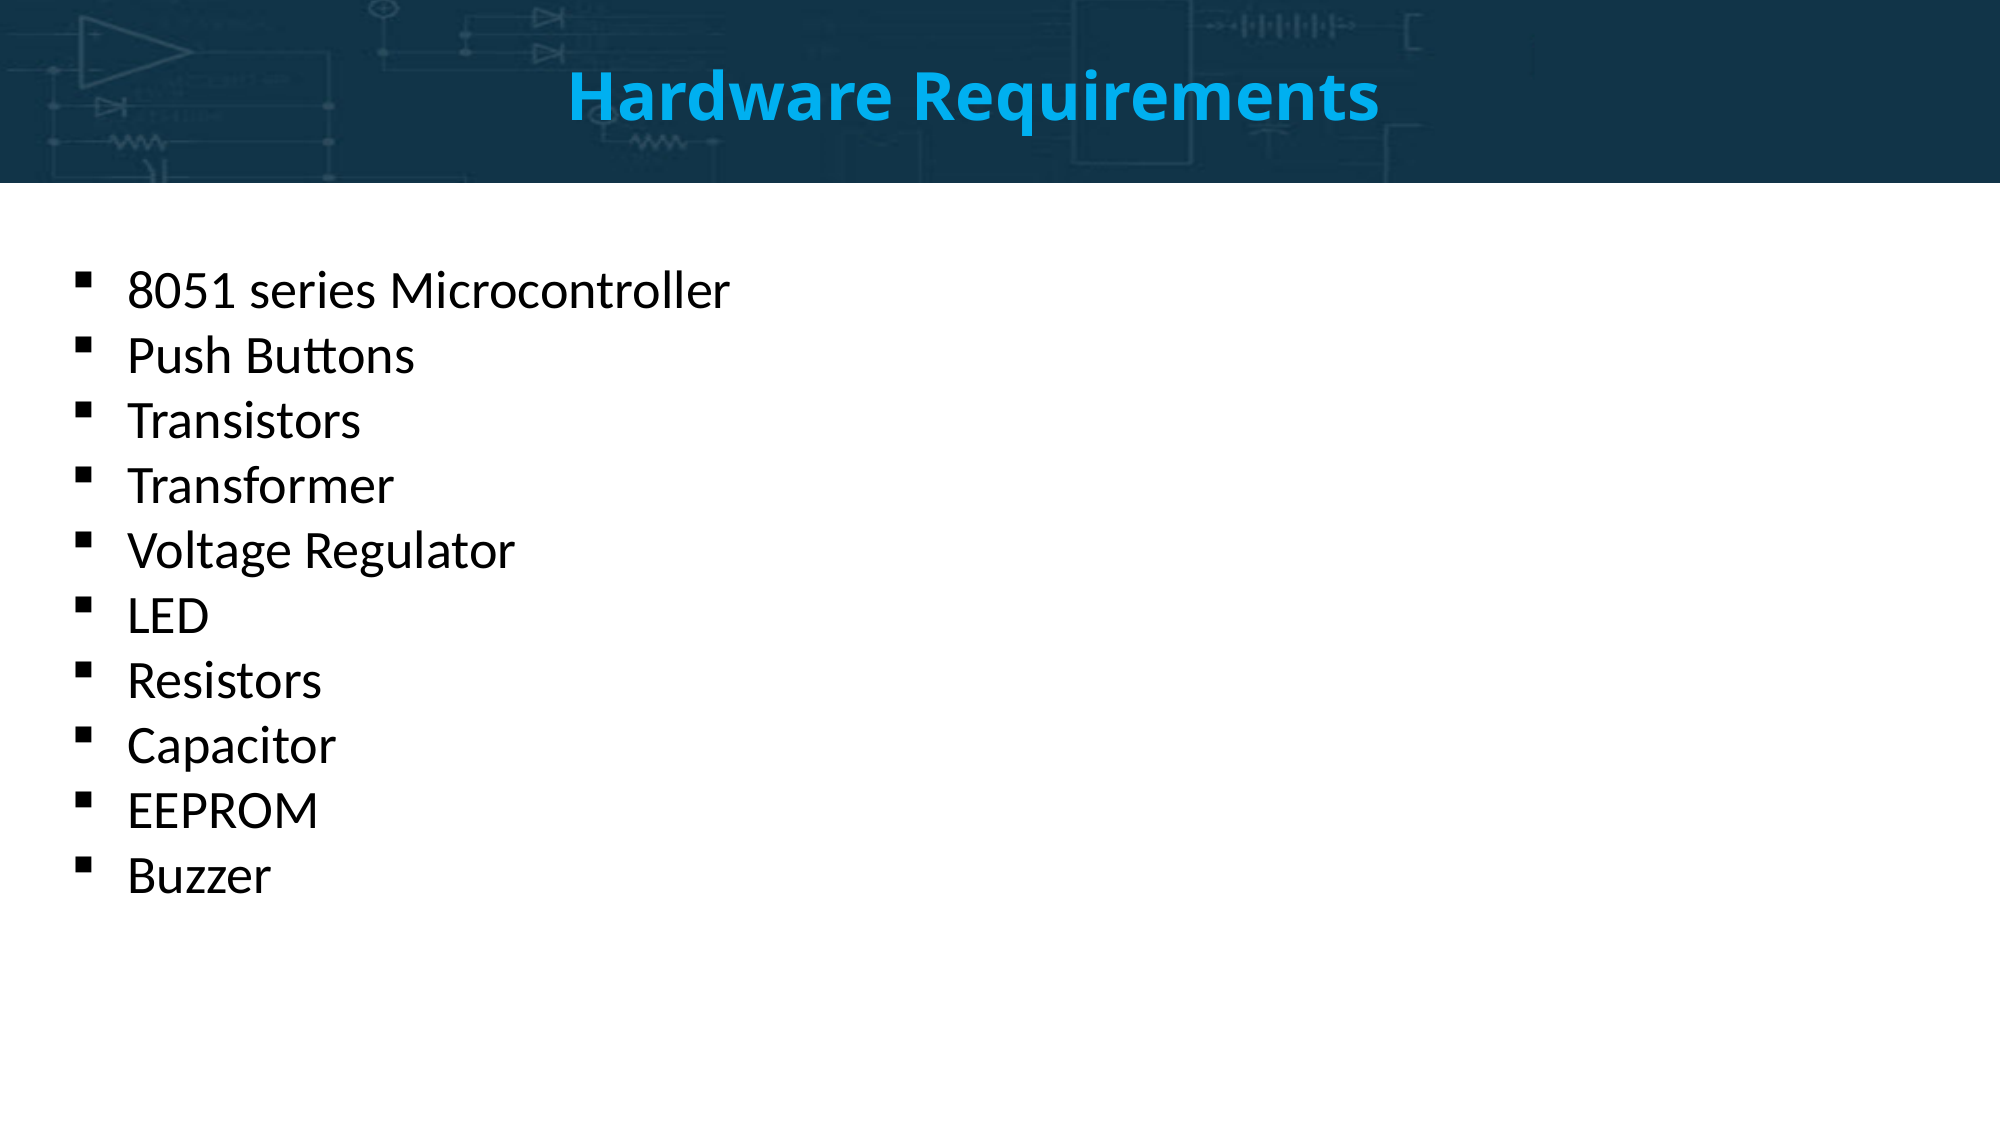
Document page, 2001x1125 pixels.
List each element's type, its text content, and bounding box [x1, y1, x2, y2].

picture [0, 0, 2000, 183]
text_box 8051 series Microcontroller Push Buttons Transistors Transformer Voltage Regulator LED Resistors Capacitor EEPROM Buzzer [56, 246, 1779, 912]
